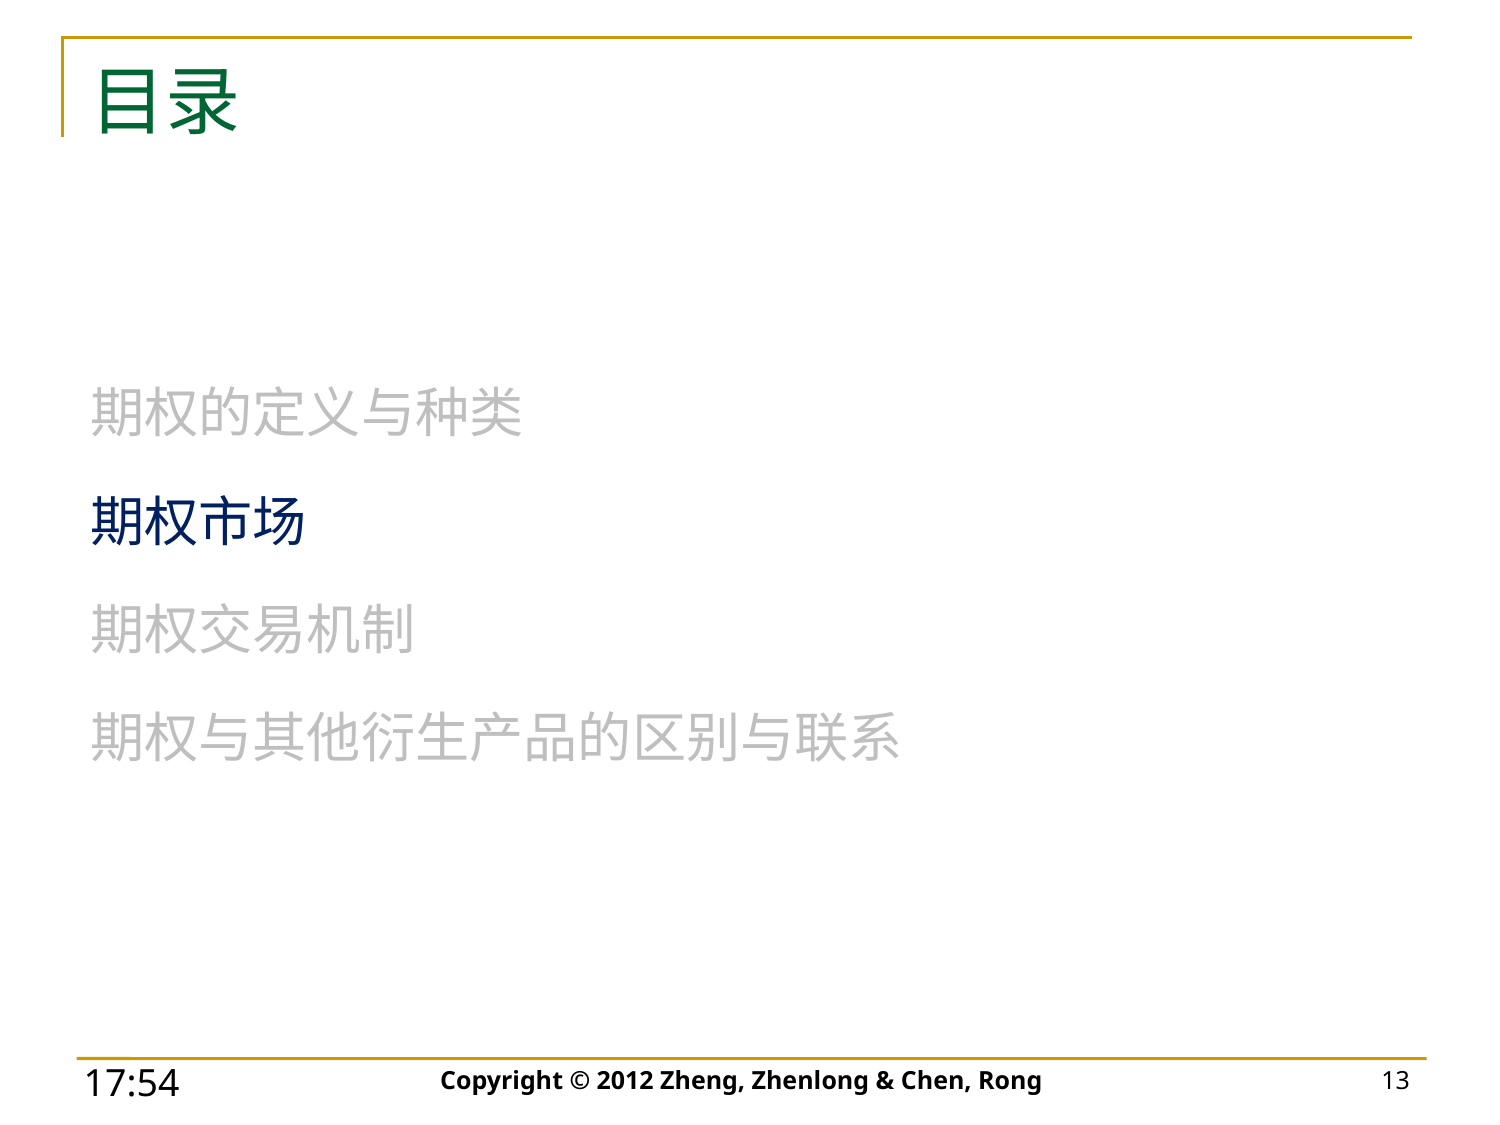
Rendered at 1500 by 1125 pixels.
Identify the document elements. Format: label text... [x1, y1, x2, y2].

title 目录 [74, 45, 1426, 233]
slide_number 13 [1074, 1030, 1426, 1107]
list 期权的定义与种类 期权市场 期权交易机制 期权与其他衍生产品的区别与联系 [74, 262, 1426, 1006]
footer Copyright © 2012 Zheng, Zhenlong & Chen, Rong [296, 1030, 1074, 1107]
